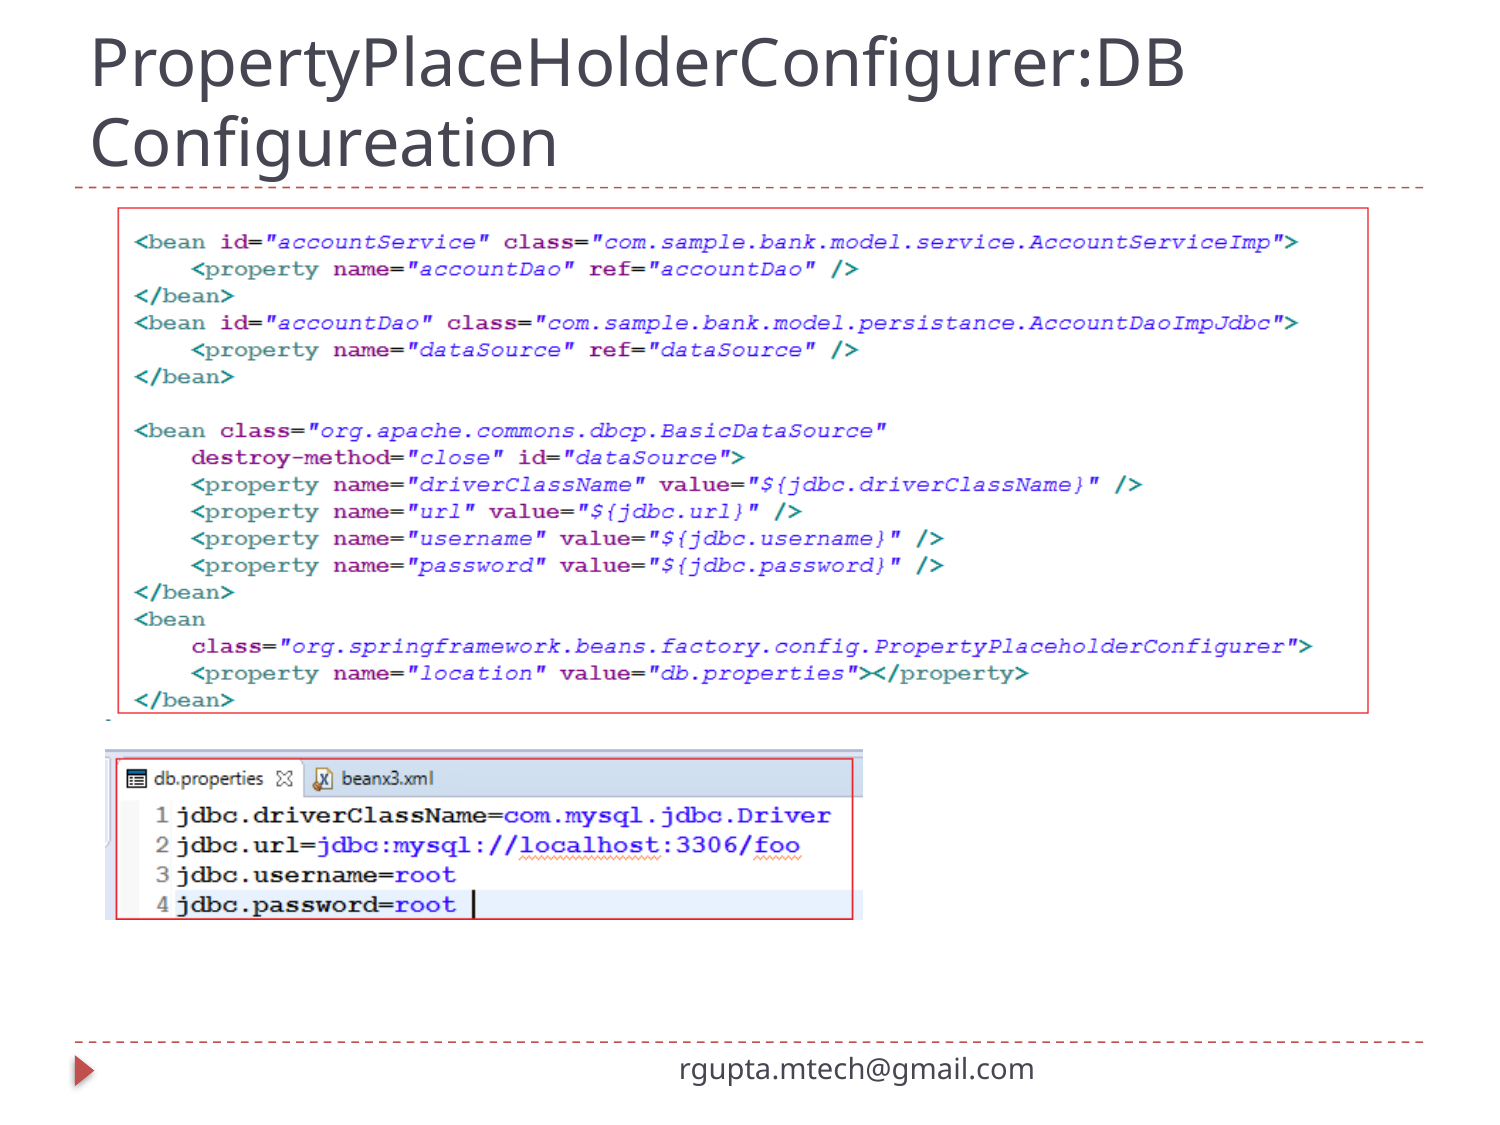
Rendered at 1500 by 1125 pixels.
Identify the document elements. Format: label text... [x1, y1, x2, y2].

picture [105, 749, 864, 921]
text_box [74, 199, 1425, 1010]
text_box rgupta.mtech@gmail.com [475, 1042, 1051, 1103]
picture [105, 198, 1377, 722]
text_box PropertyPlaceHolderConfigurer:DB Configureation [74, 24, 1425, 188]
